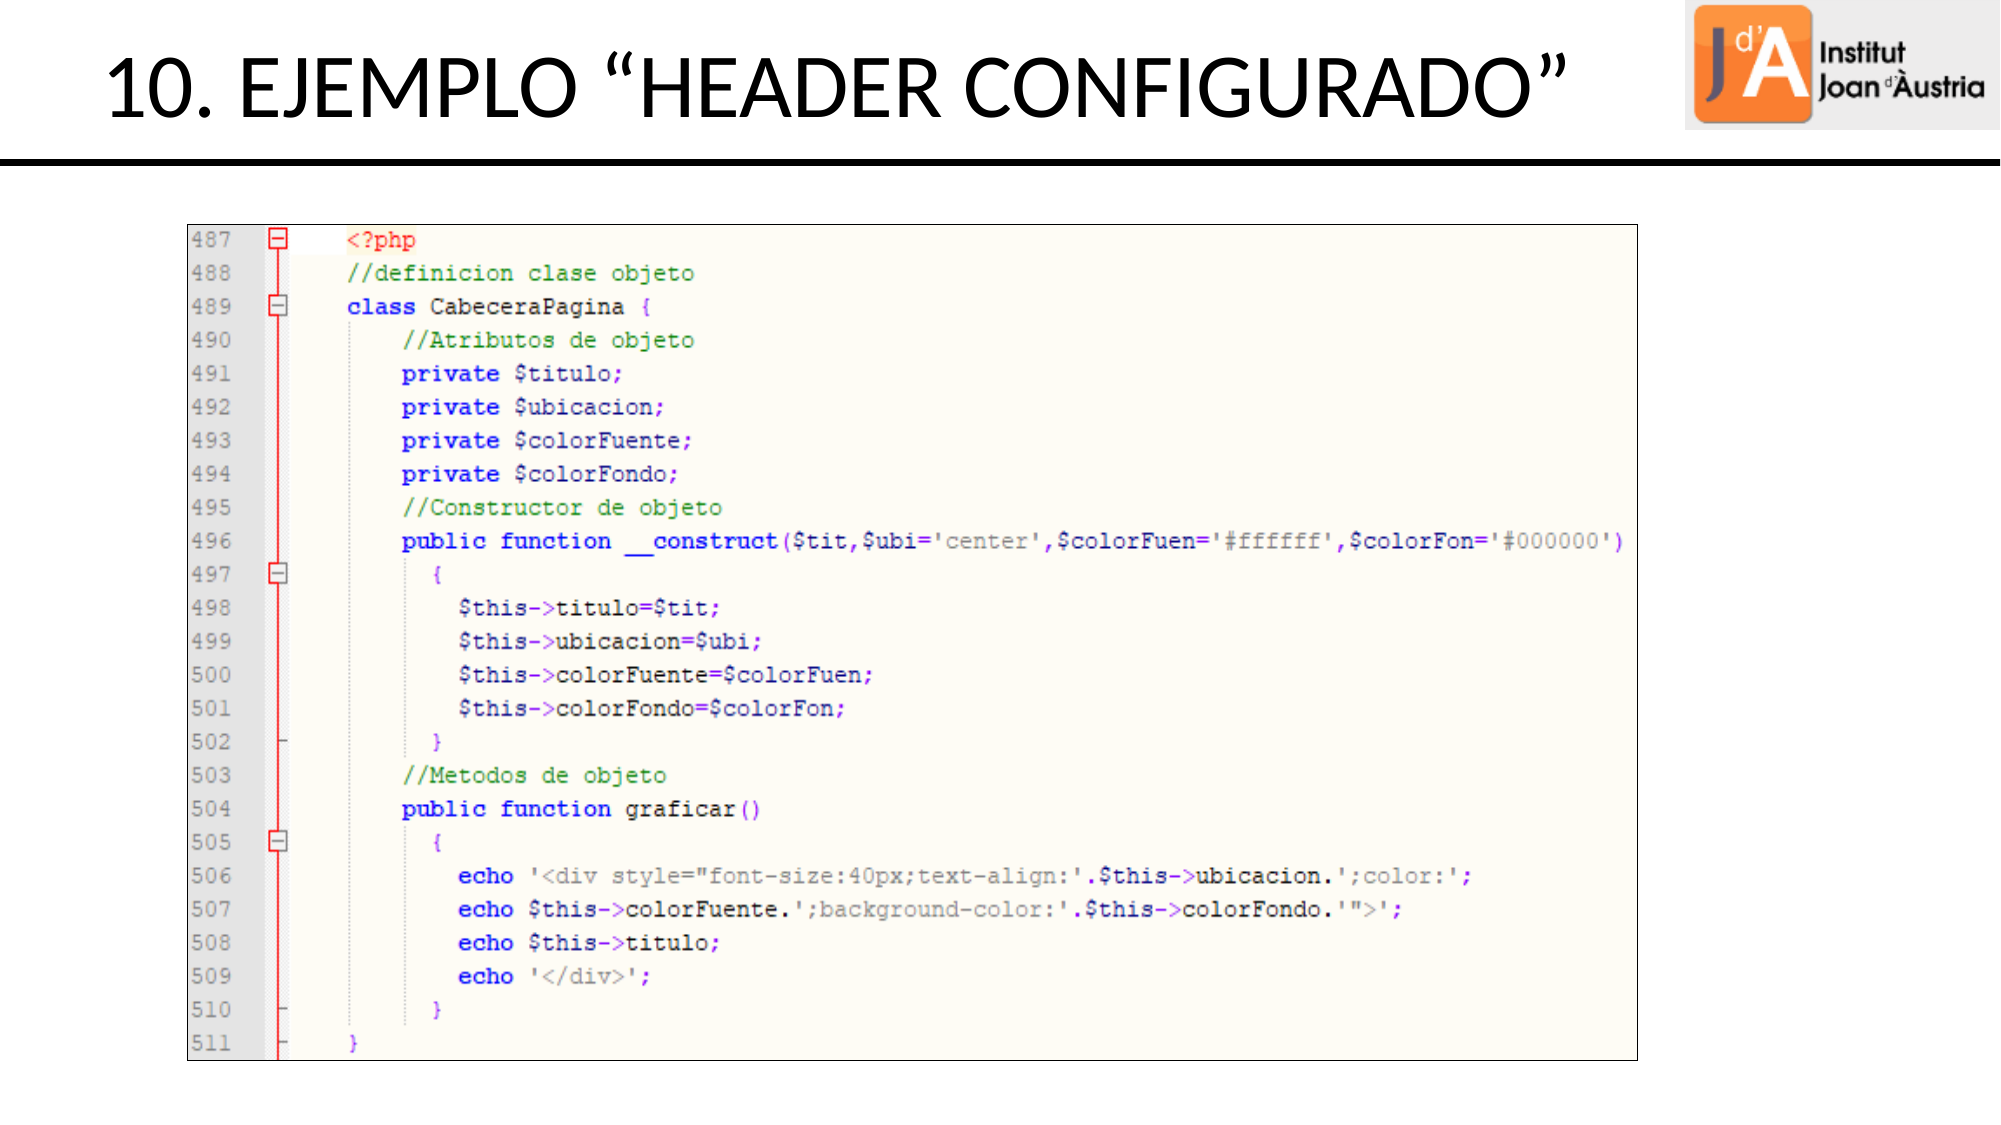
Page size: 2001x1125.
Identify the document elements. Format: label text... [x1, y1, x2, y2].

picture [1685, 0, 2000, 130]
text_box 10. EJEMPLO “HEADER CONFIGURADO” [0, 0, 1675, 146]
picture [187, 224, 1638, 1062]
